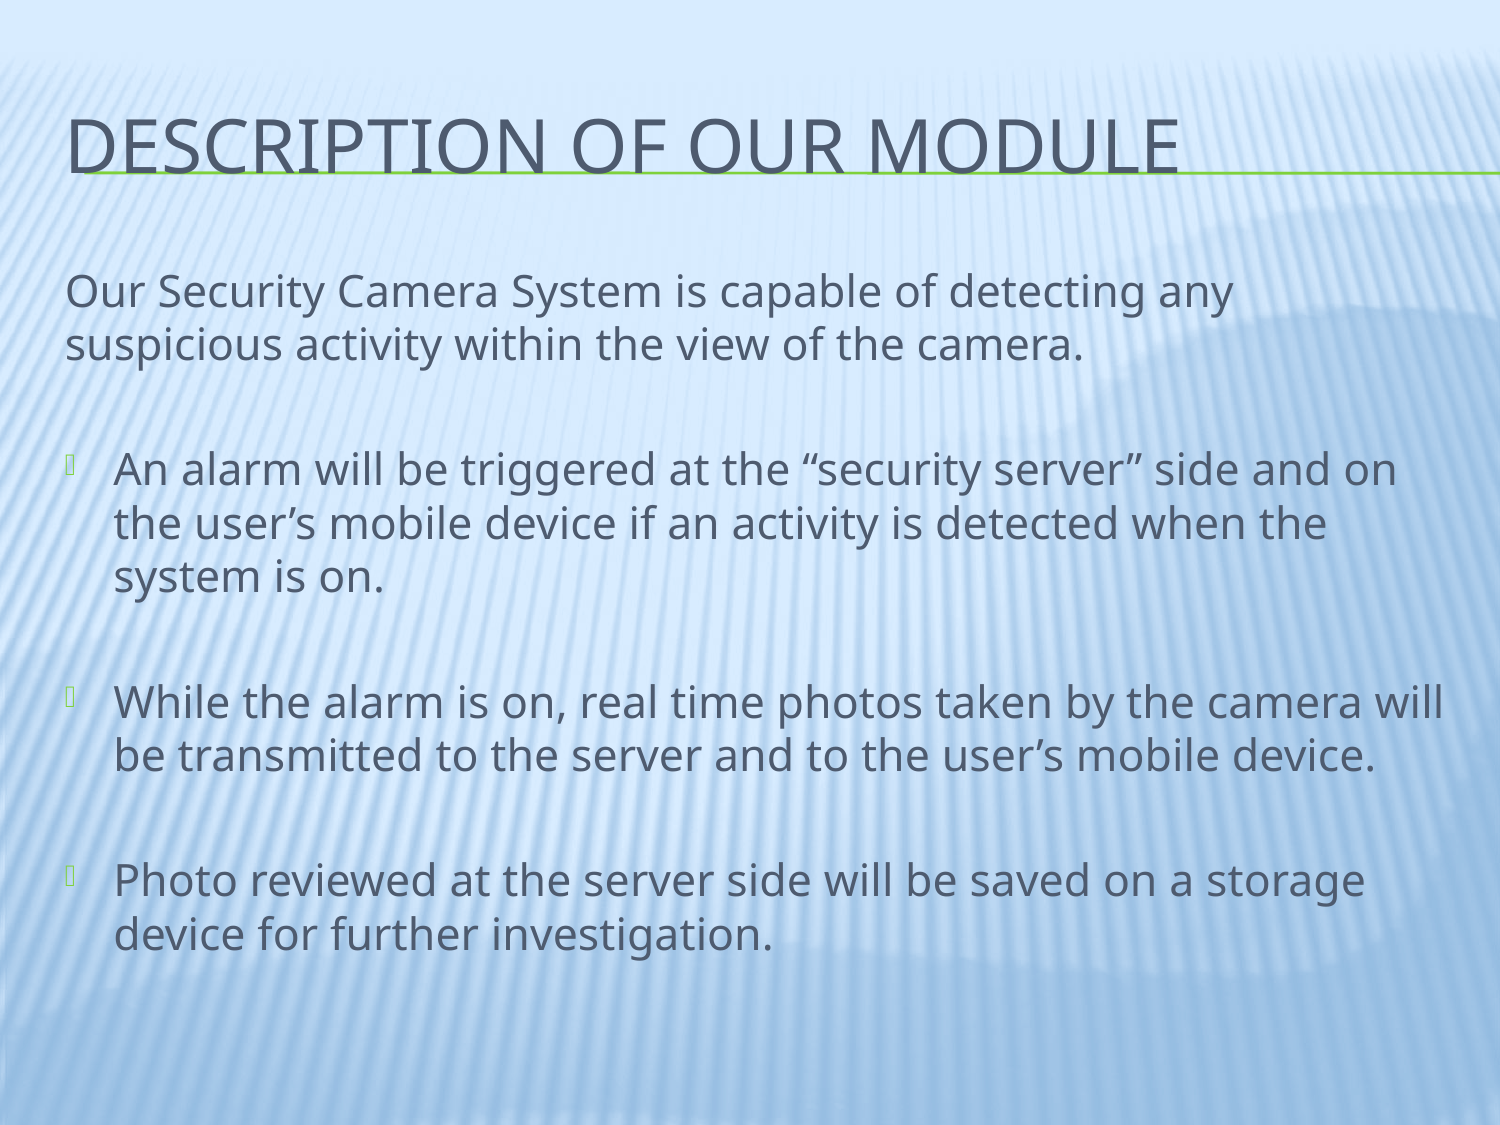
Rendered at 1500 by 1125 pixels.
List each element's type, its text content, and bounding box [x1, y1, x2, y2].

list Our Security Camera System is capable of detecting any suspicious activity within the view of the camera. An alarm will be triggered at the “security server” side and on the user’s mobile device if an activity is detected when the system is on. While the alarm is on, real time photos taken by the camera will be transmitted to the server and to the user’s mobile device. Photo reviewed at the server side will be saved on a storage device for further investigation. [50, 254, 1475, 998]
title Description of our module [50, 75, 1475, 213]
